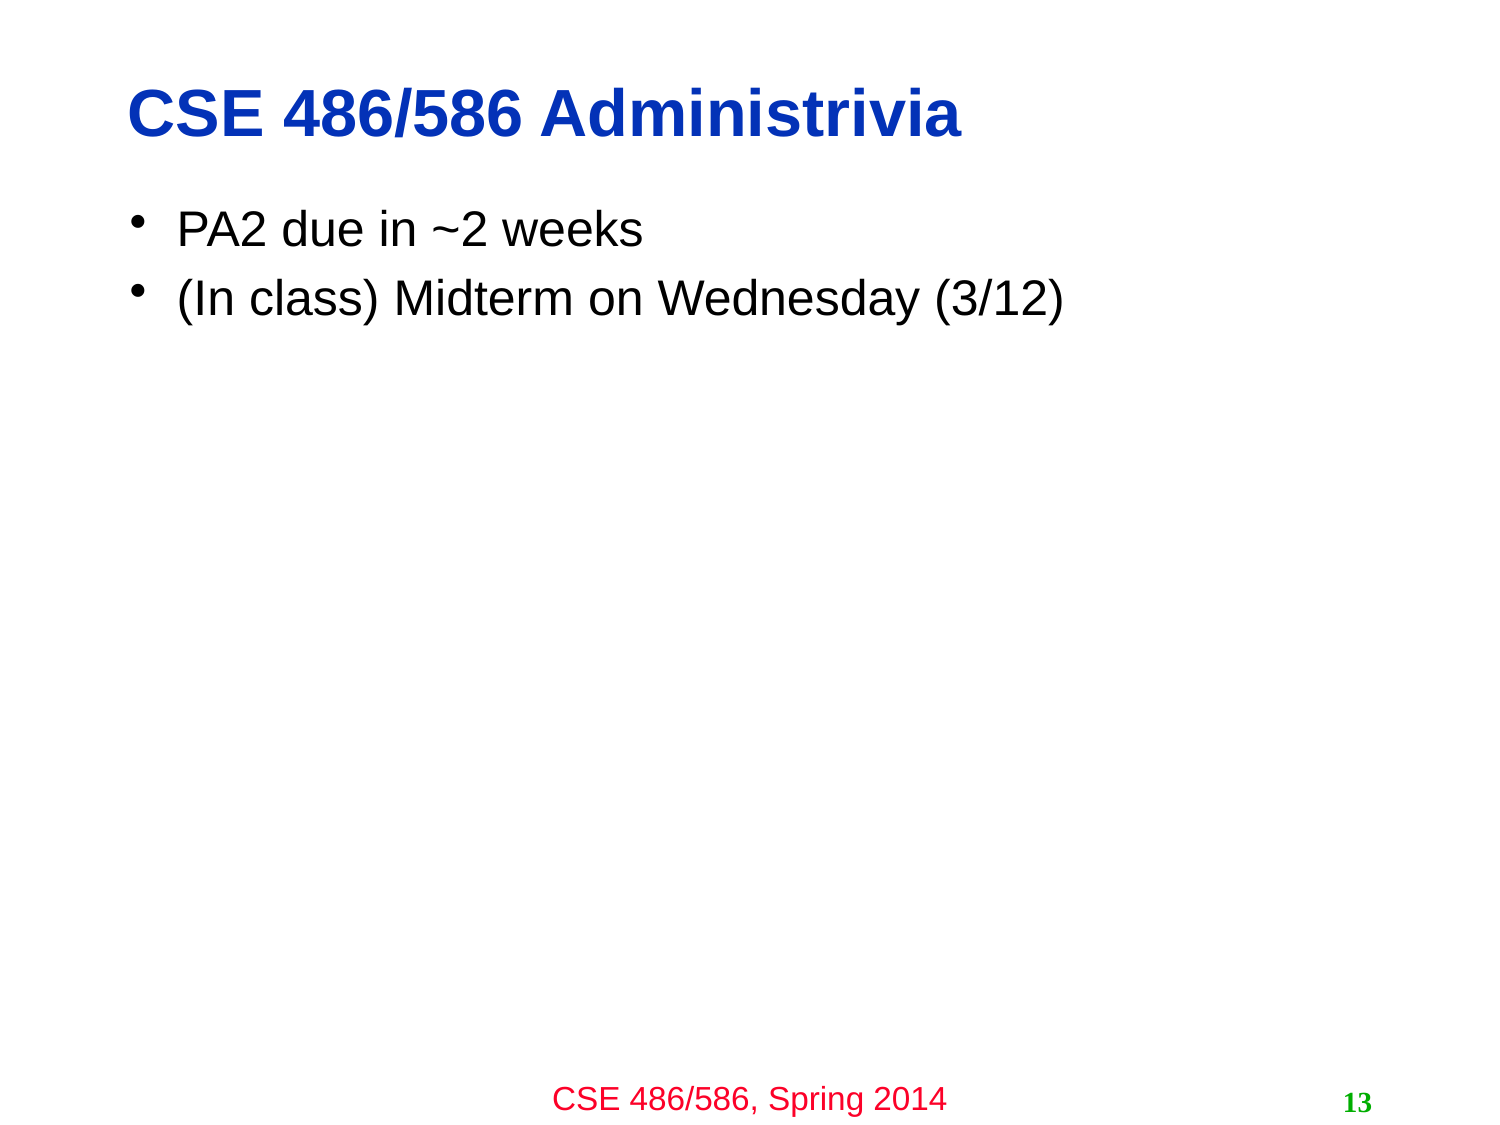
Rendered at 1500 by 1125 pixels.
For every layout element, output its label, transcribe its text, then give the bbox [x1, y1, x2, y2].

slide_number 13 [1074, 1076, 1388, 1125]
list PA2 due in ~2 weeks (In class) Midterm on Wednesday (3/12) [114, 195, 1376, 1005]
title CSE 486/586 Administrivia [112, 53, 1310, 176]
